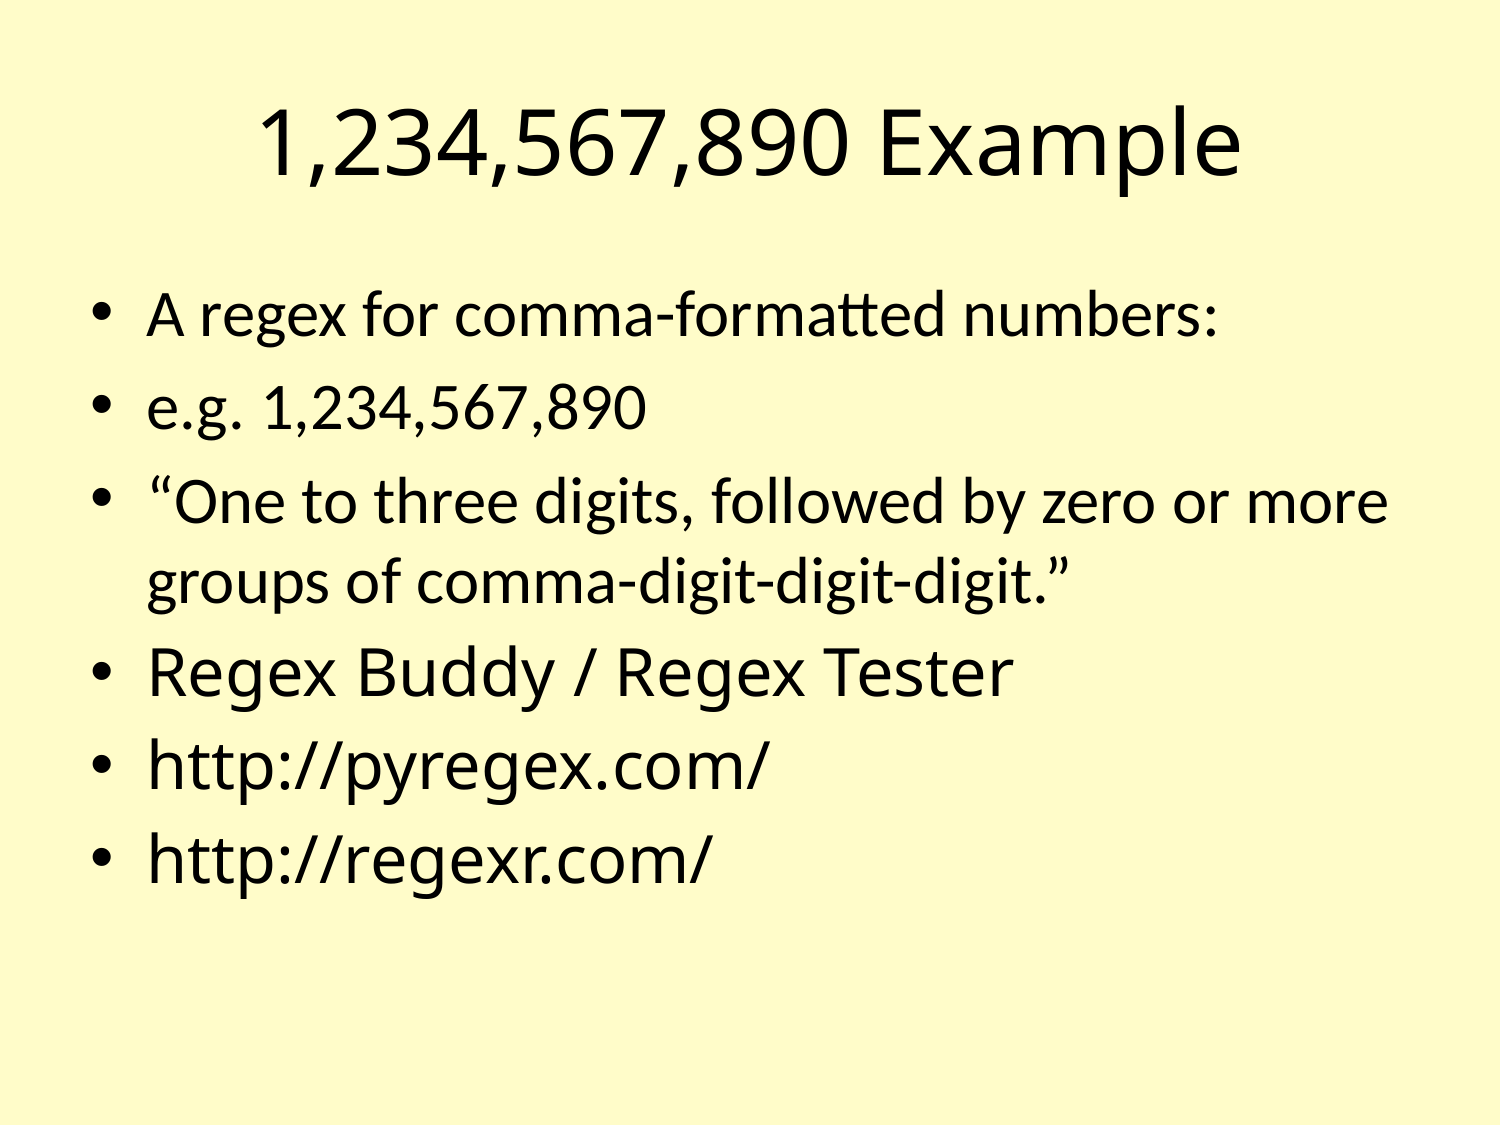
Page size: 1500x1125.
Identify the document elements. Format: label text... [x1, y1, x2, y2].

title 1,234,567,890 Example [75, 45, 1425, 233]
list A regex for comma-formatted numbers: e.g. 1,234,567,890 “One to three digits, followed by zero or more groups of comma-digit-digit-digit.” Regex Buddy / Regex Tester http://pyregex.com/ http://regexr.com/ [75, 262, 1425, 1005]
